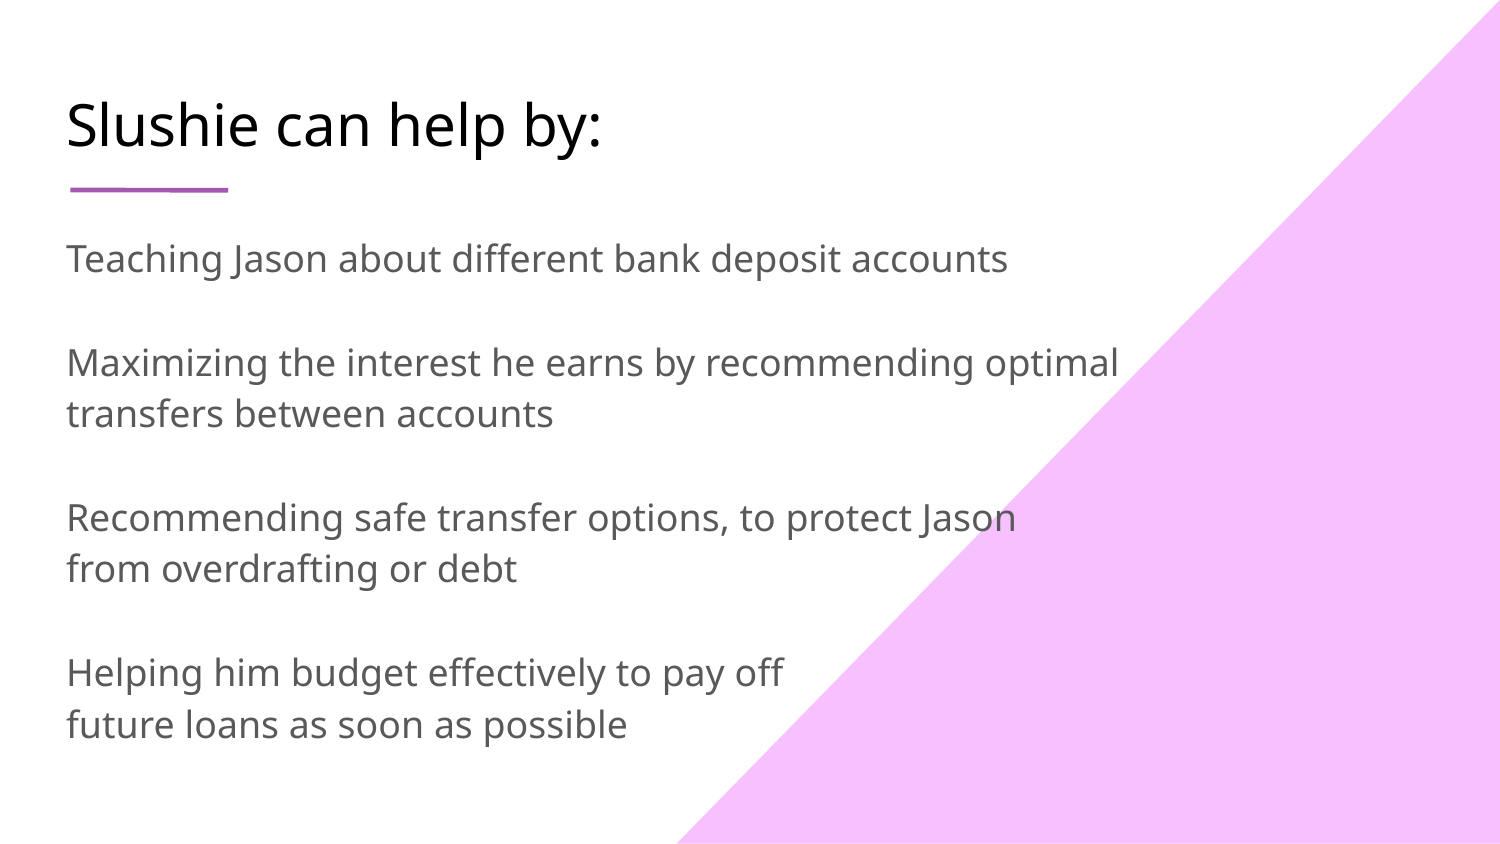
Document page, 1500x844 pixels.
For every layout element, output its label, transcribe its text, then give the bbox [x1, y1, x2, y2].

text_box [676, 0, 1500, 844]
list Teaching Jason about different bank deposit accounts Maximizing the interest he earns by recommending optimal transfers between accounts Recommending safe transfer options, to protect Jason from overdrafting or debt Helping him budget effectively to pay off future loans as soon as possible [51, 213, 1449, 774]
title Slushie can help by: [51, 72, 1449, 167]
